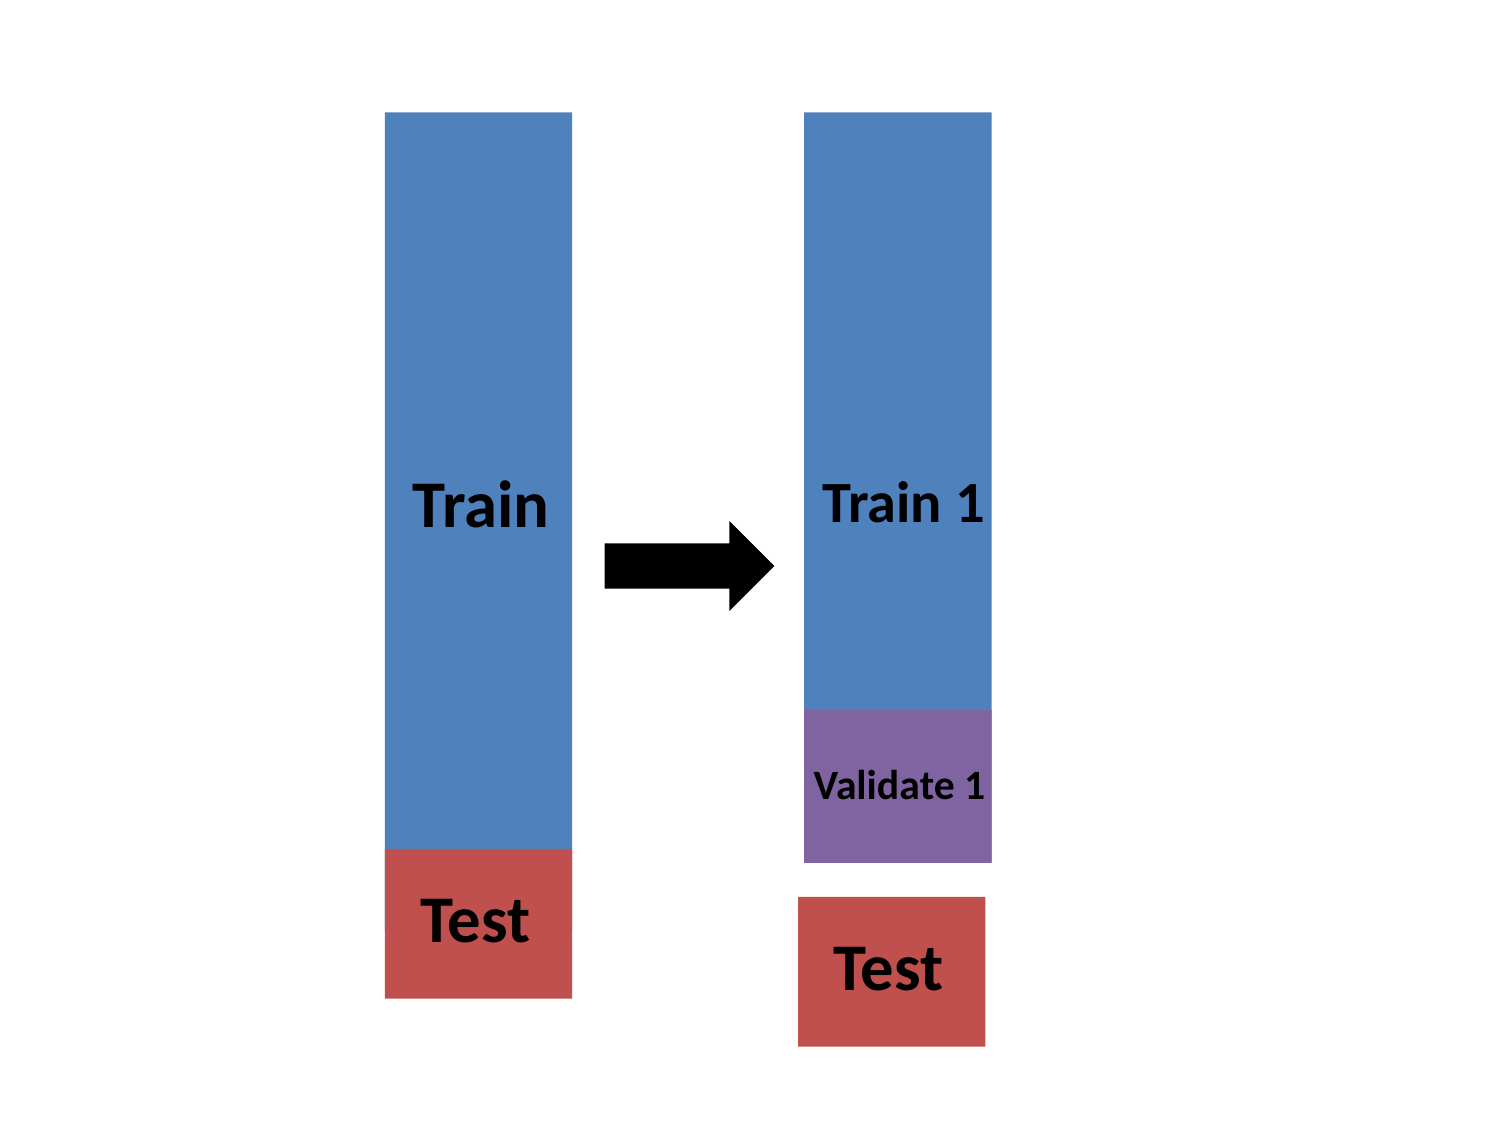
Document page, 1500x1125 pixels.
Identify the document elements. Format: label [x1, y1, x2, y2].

text_box [798, 1008, 986, 1047]
text_box [384, 112, 1004, 1000]
